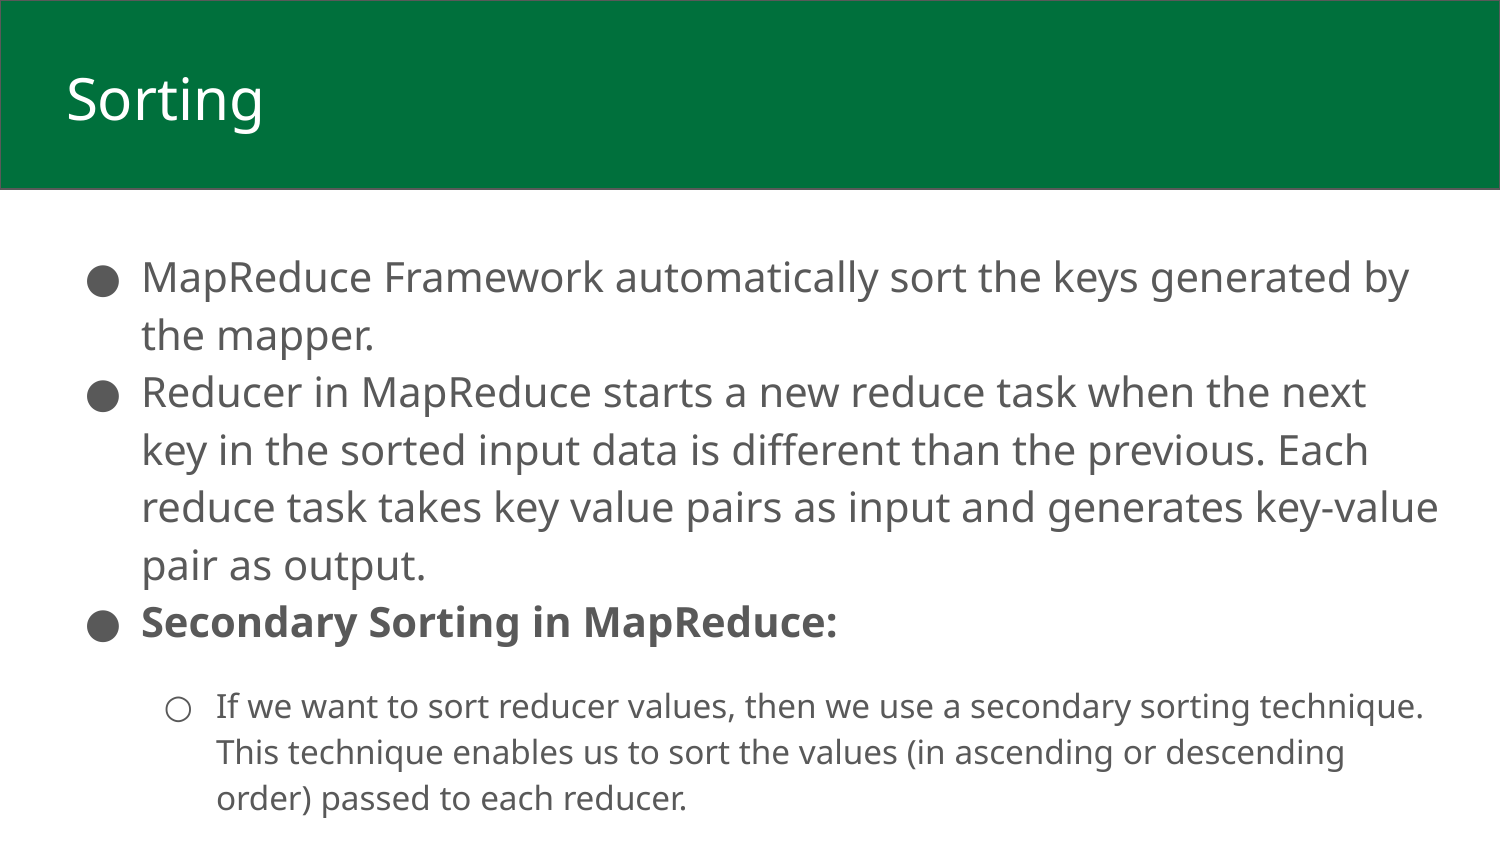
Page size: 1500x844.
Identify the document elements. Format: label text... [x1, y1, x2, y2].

title Sorting [51, 47, 1449, 142]
list MapReduce Framework automatically sort the keys generated by the mapper. Reducer in MapReduce starts a new reduce task when the next key in the sorted input data is different than the previous. Each reduce task takes key value pairs as input and generates key-value pair as output. Secondary Sorting in MapReduce: If we want to sort reducer values, then we use a secondary sorting technique. This technique enables us to sort the values (in ascending or descending order) passed to each reducer. [51, 228, 1458, 823]
